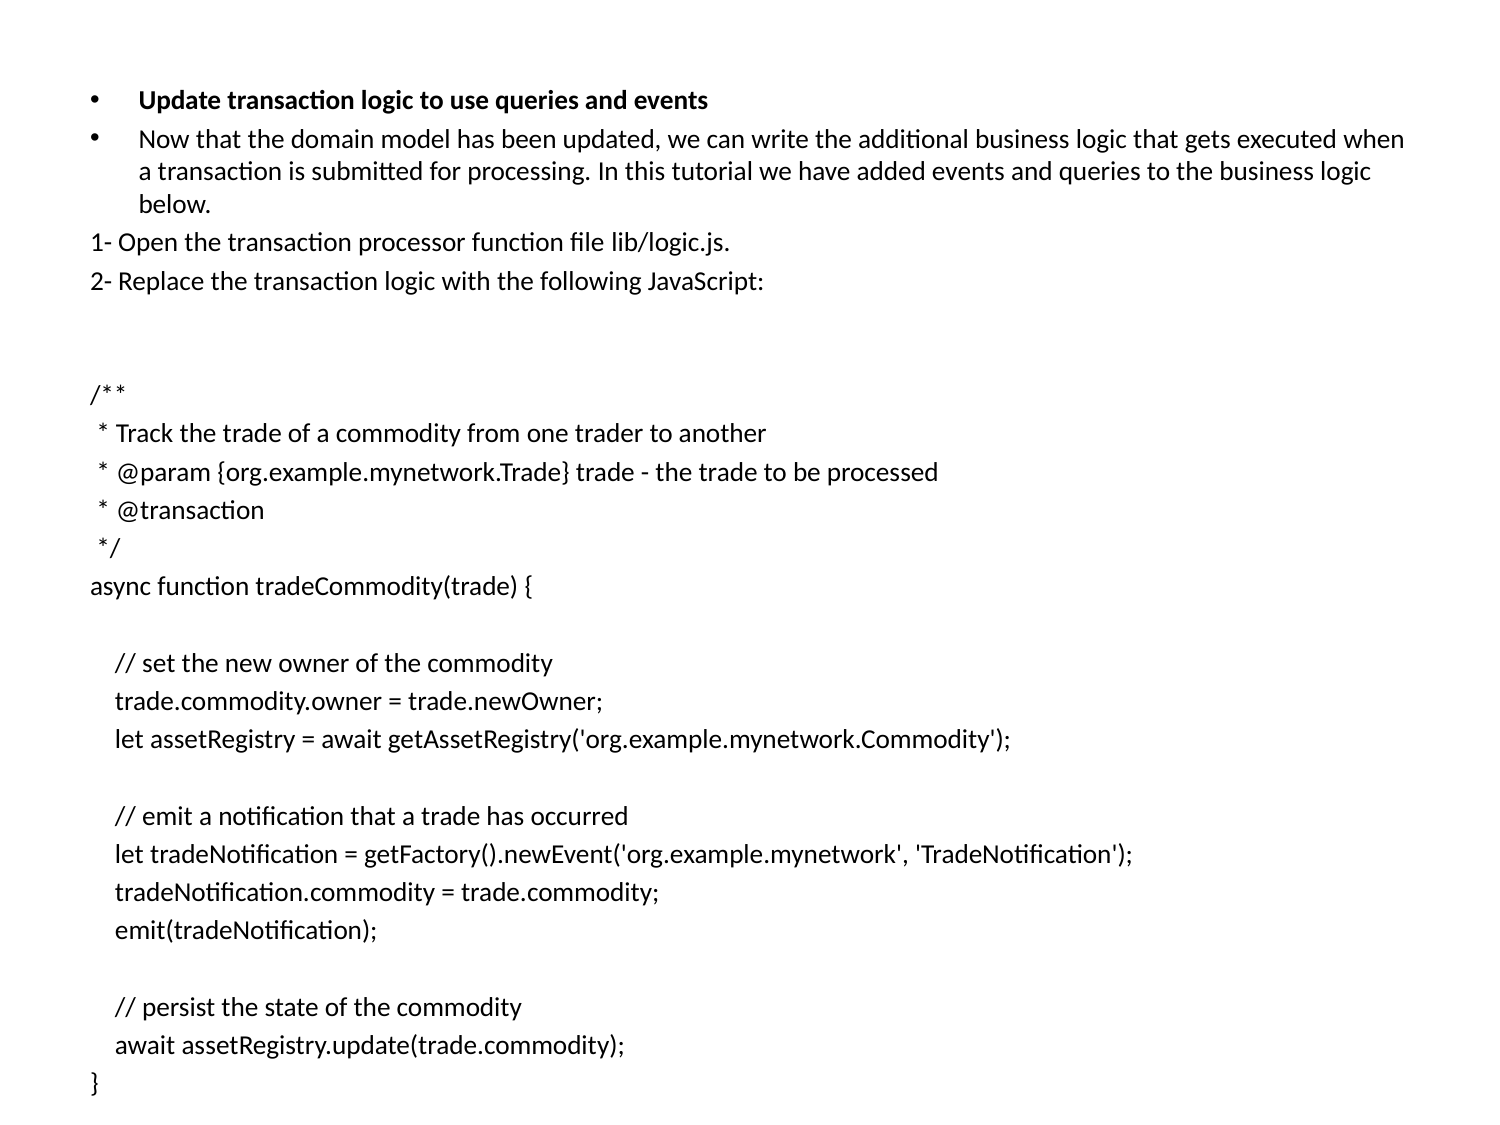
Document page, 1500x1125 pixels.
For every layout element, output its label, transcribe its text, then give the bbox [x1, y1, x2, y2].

list Update transaction logic to use queries and events Now that the domain model has been updated, we can write the additional business logic that gets executed when a transaction is submitted for processing. In this tutorial we have added events and queries to the business logic below. 1- Open the transaction processor function file lib/logic.js. 2- Replace the transaction logic with the following JavaScript: /** * Track the trade of a commodity from one trader to another * @param {org.example.mynetwork.Trade} trade - the trade to be processed * @transaction */ async function tradeCommodity(trade) { // set the new owner of the commodity trade.commodity.owner = trade.newOwner; let assetRegistry = await getAssetRegistry('org.example.mynetwork.Commodity'); // emit a notification that a trade has occurred let tradeNotification = getFactory().newEvent('org.example.mynetwork', 'TradeNotification'); tradeNotification.commodity = trade.commodity; emit(tradeNotification); // persist the state of the commodity await assetRegistry.update(trade.commodity); } [75, 75, 1425, 1125]
